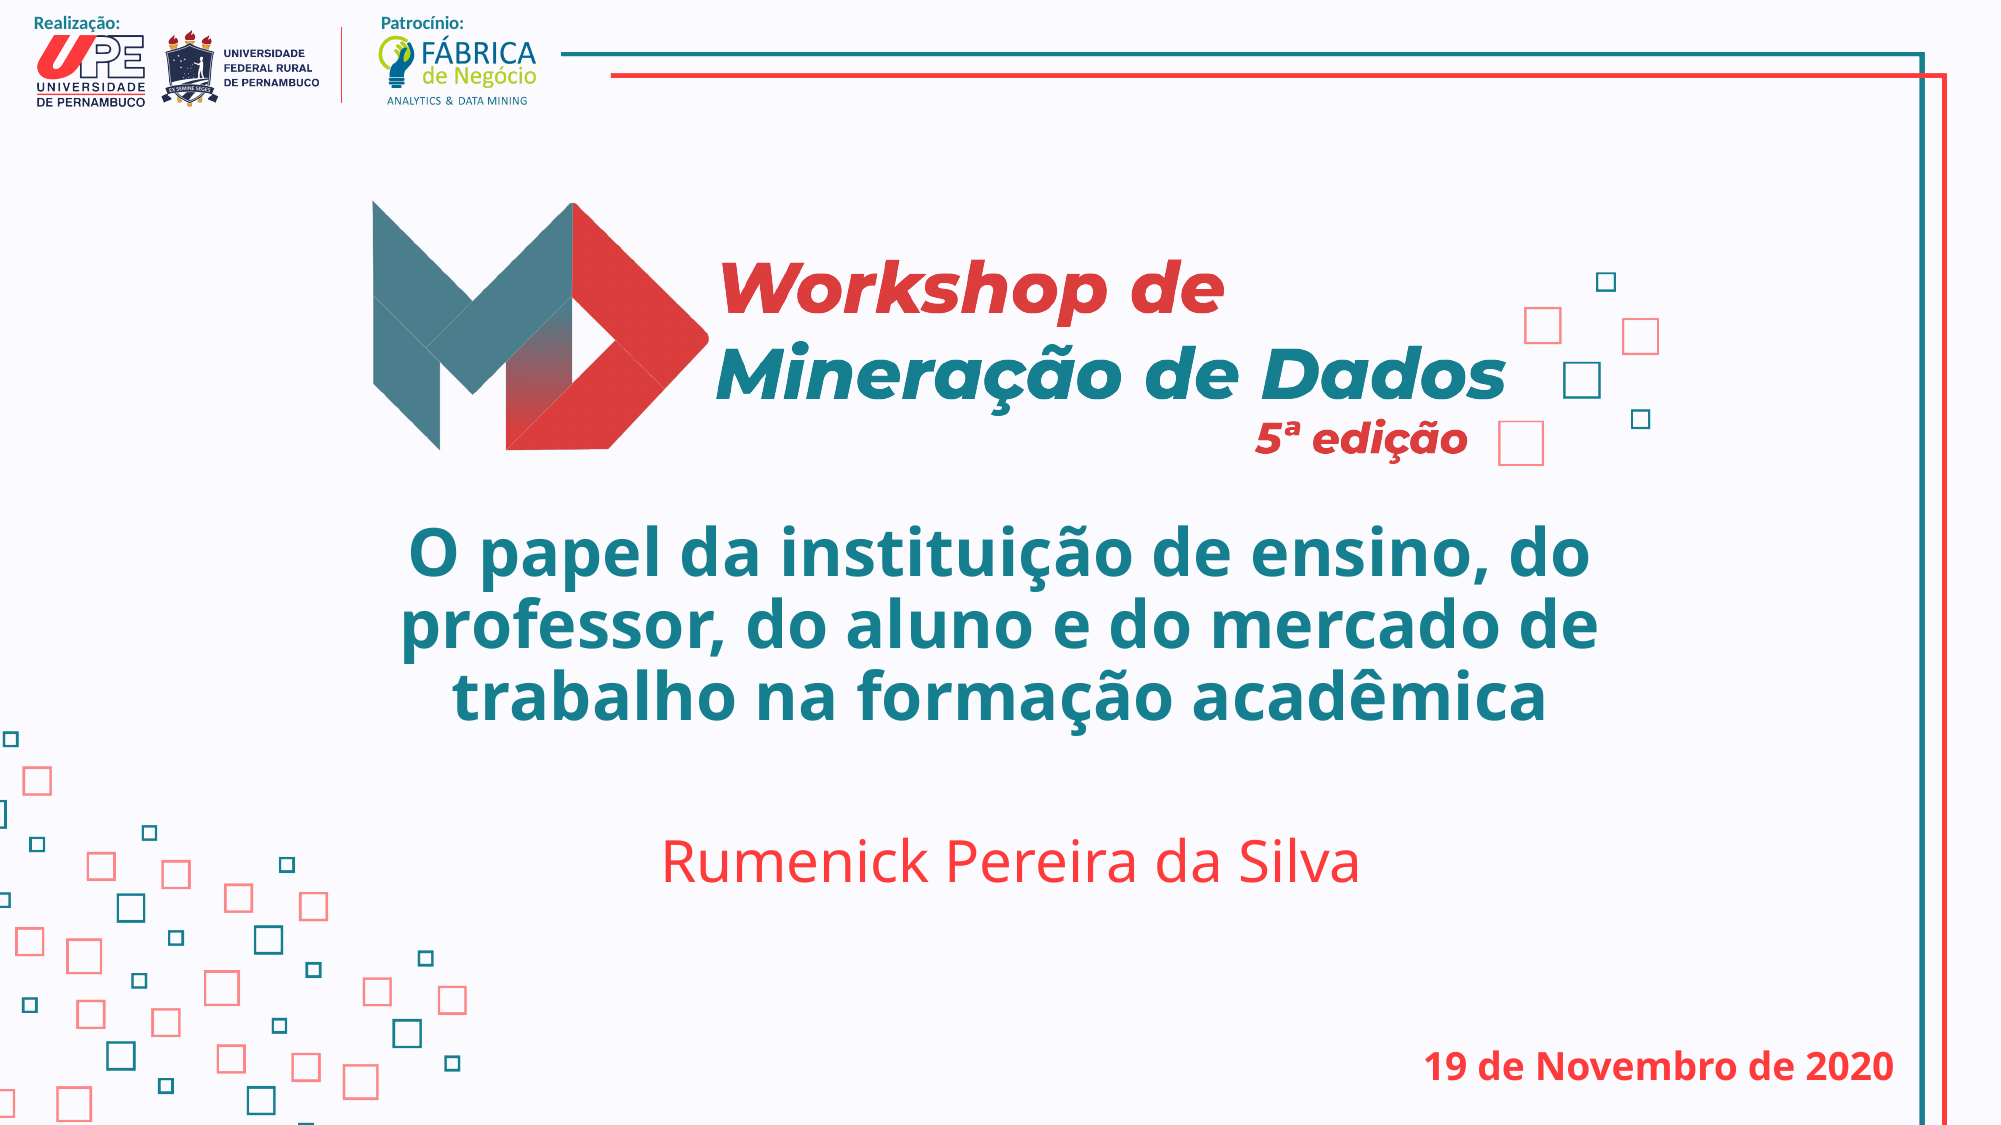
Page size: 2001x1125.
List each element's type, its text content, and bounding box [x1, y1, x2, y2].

title O papel da instituição de ensino, do professor, do aluno e do mercado de trabalho na formação acadêmica [372, 533, 1629, 721]
picture [374, 31, 540, 109]
subtitle Rumenick Pereira da Silva [377, 832, 1629, 933]
picture [0, 731, 467, 1125]
picture [161, 29, 319, 107]
picture [562, 53, 1946, 1125]
picture [37, 35, 145, 107]
picture [372, 200, 561, 466]
